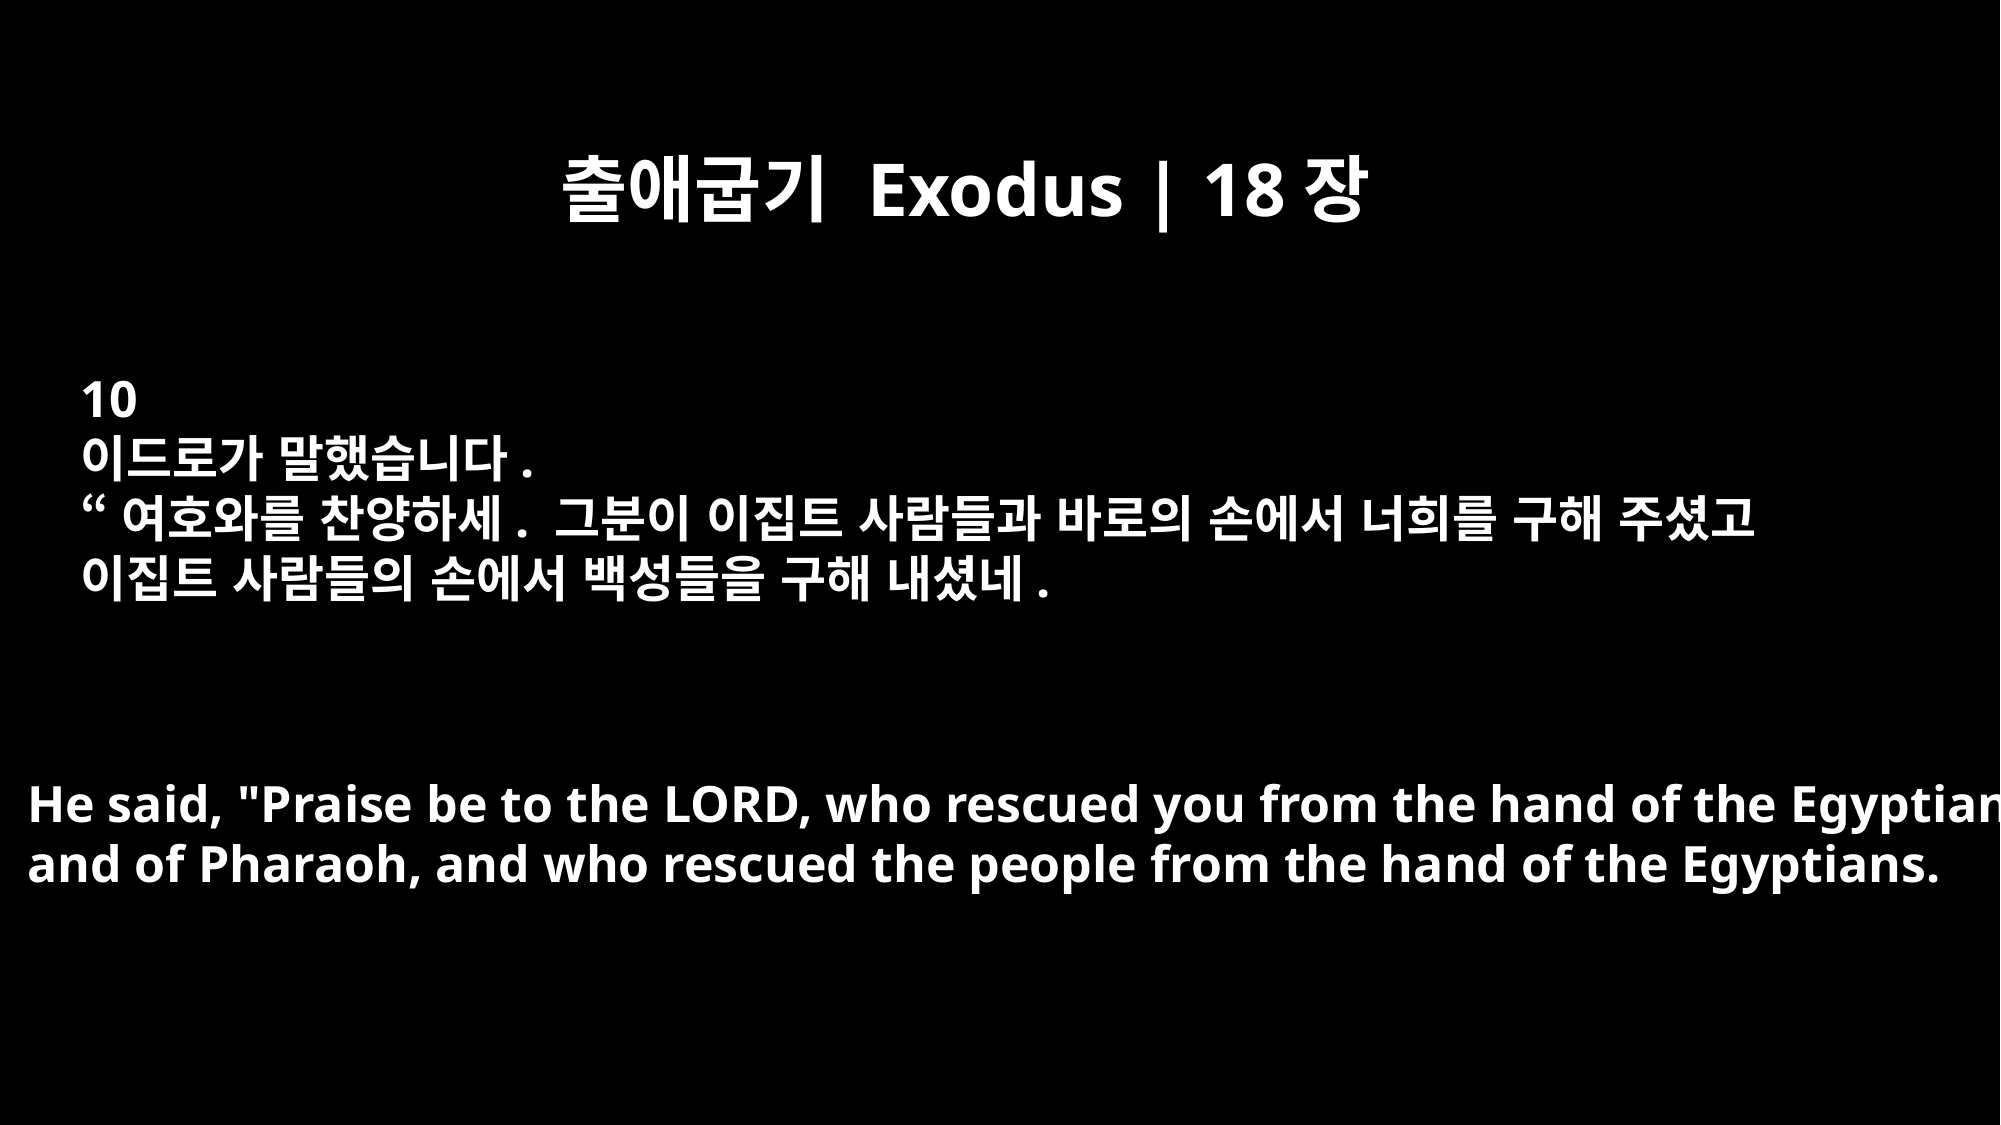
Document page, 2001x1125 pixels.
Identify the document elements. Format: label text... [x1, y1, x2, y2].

text_box 10 이드로가 말했습니다. “여호와를 찬양하세. 그분이 이집트 사람들과 바로의 손에서 너희를 구해 주셨고 이집트 사람들의 손에서 백성들을 구해 내셨네. [66, 359, 1786, 615]
text_box 출애굽기 Exodus | 18장 [545, 136, 1387, 239]
text_box He said, "Praise be to the LORD, who rescued you from the hand of the Egyptians and of Pharaoh, and who rescued the people from the hand of the Egyptians. [12, 764, 2000, 900]
